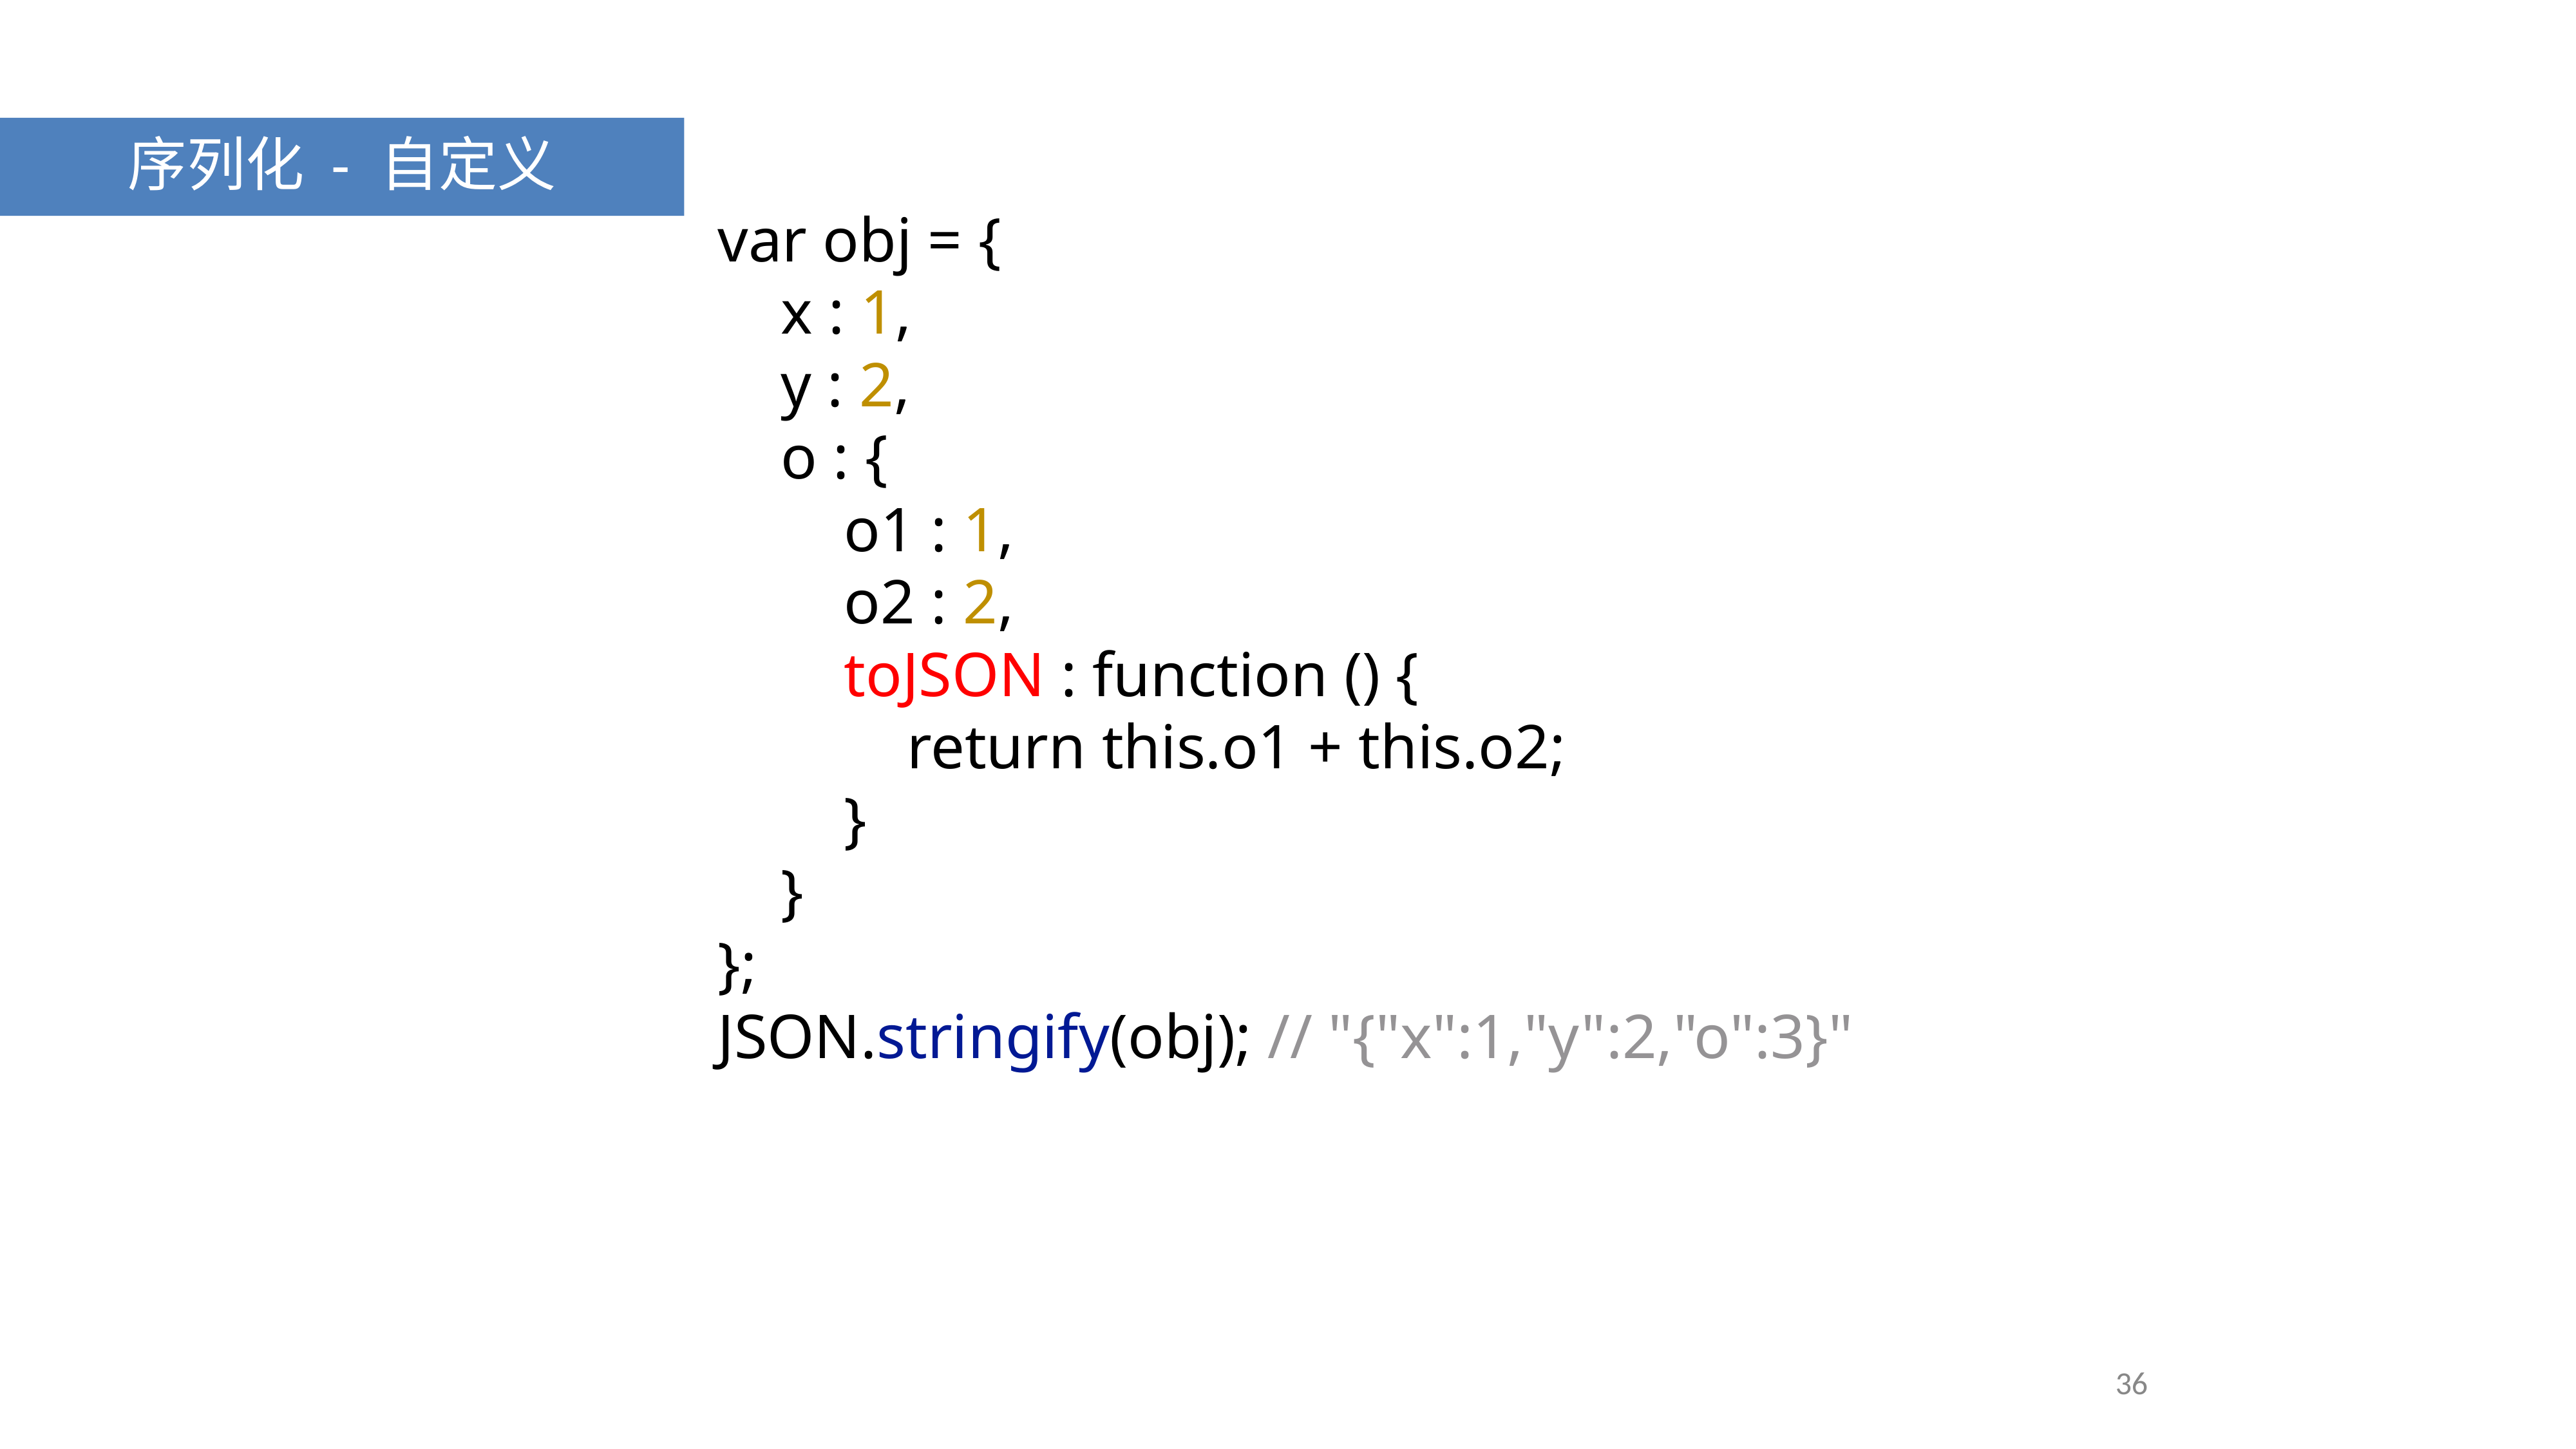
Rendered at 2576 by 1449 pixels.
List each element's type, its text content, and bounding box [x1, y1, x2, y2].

text_box var obj = { x : 1, y : 2, o : { o1 : 1, o2 : 2, toJSON : function () { return this.o1 + this.o2; } } }; JSON.stringify(obj); // "{"x":1,"y":2,"o":3}" [708, 191, 1864, 1081]
slide_number 36 [1705, 1351, 2159, 1412]
text_box 序列化 - 自定义 [0, 117, 685, 216]
